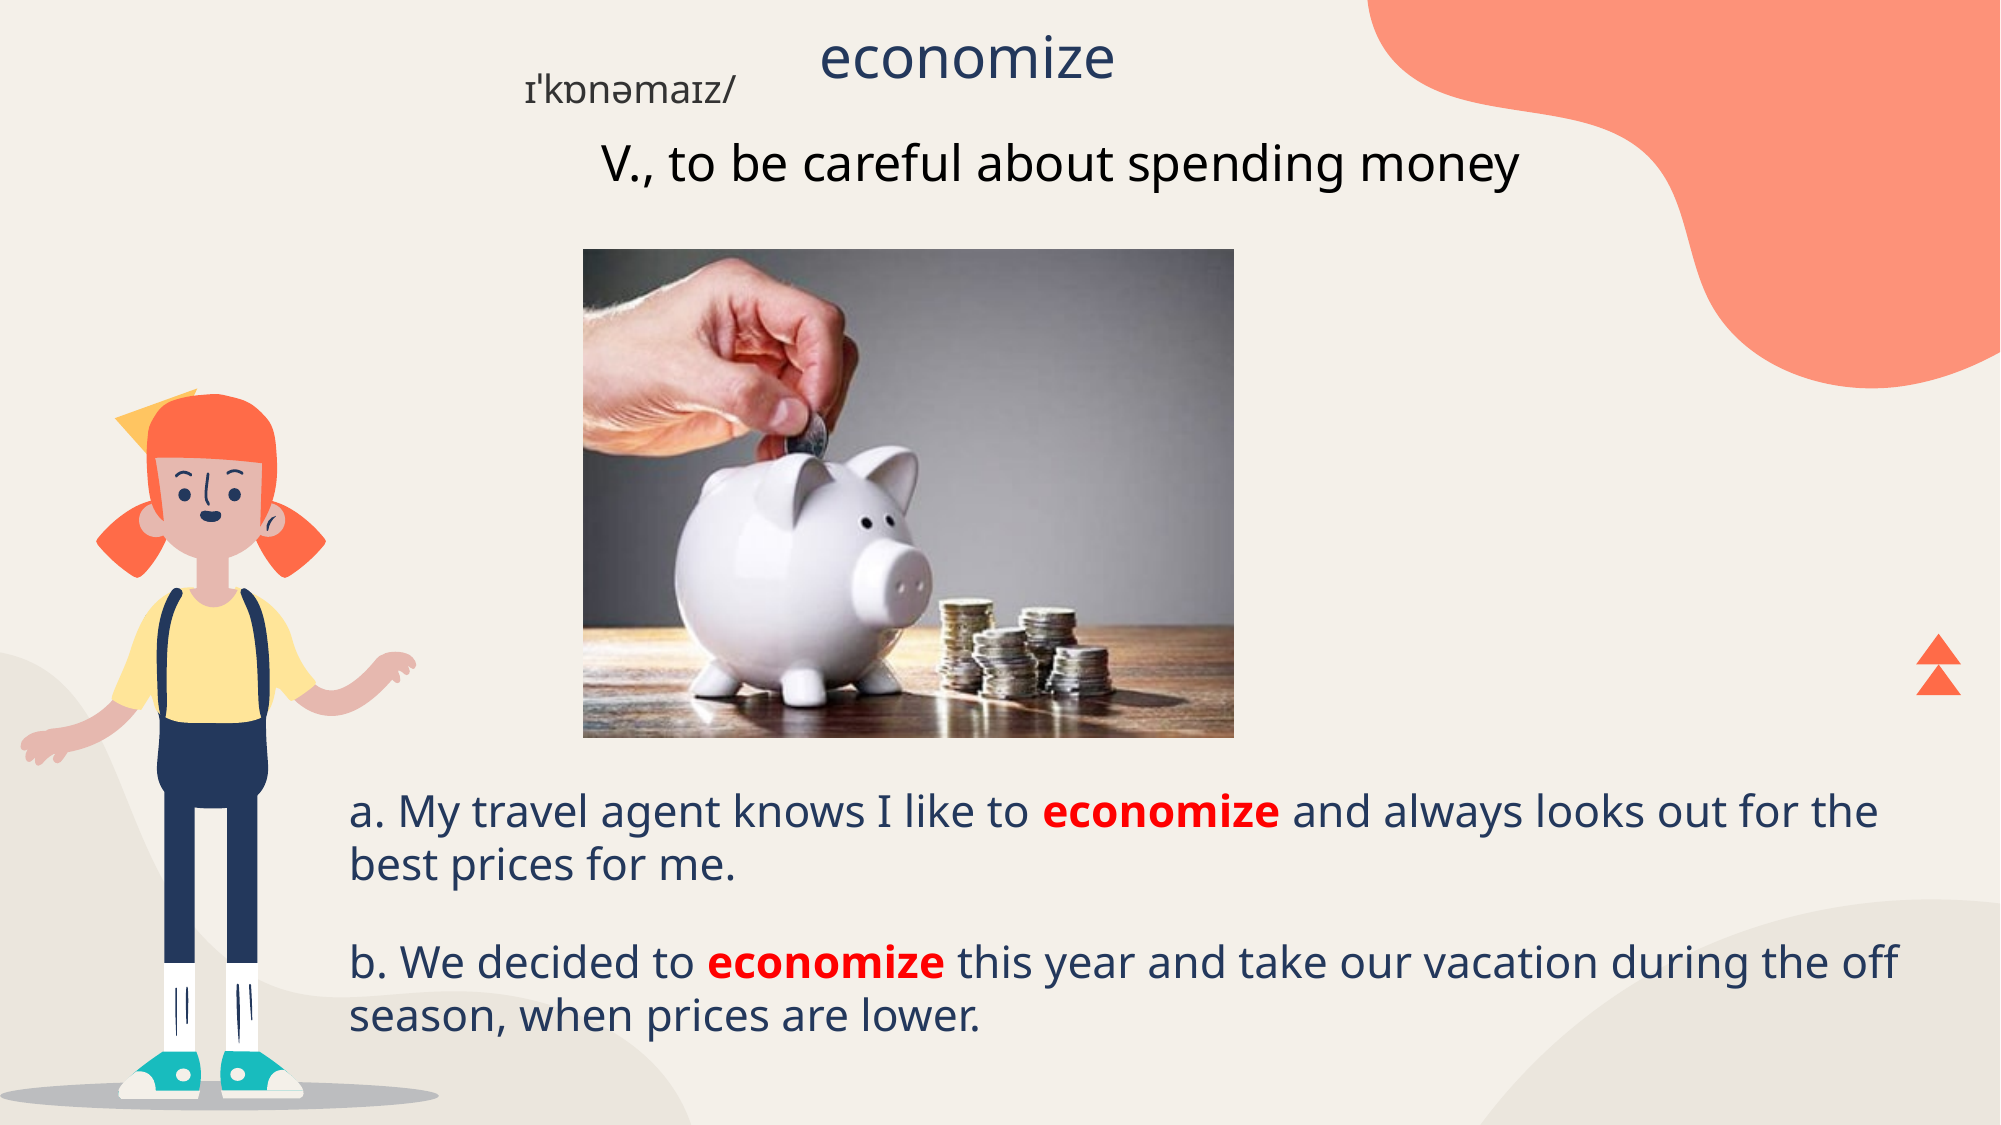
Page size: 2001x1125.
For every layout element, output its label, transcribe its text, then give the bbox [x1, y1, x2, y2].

text_box V., to be careful about spending money [586, 124, 1683, 199]
list a. My travel agent knows I like to economize and always looks out for the best prices for me. b. We decided to economize this year and take our vacation during the off season, when prices are lower. [443, 762, 1994, 1001]
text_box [0, 393, 440, 1111]
picture [583, 249, 1234, 738]
text_box ɪˈkɒnəmaɪz/ [509, 56, 752, 119]
title economize [799, 0, 1395, 124]
